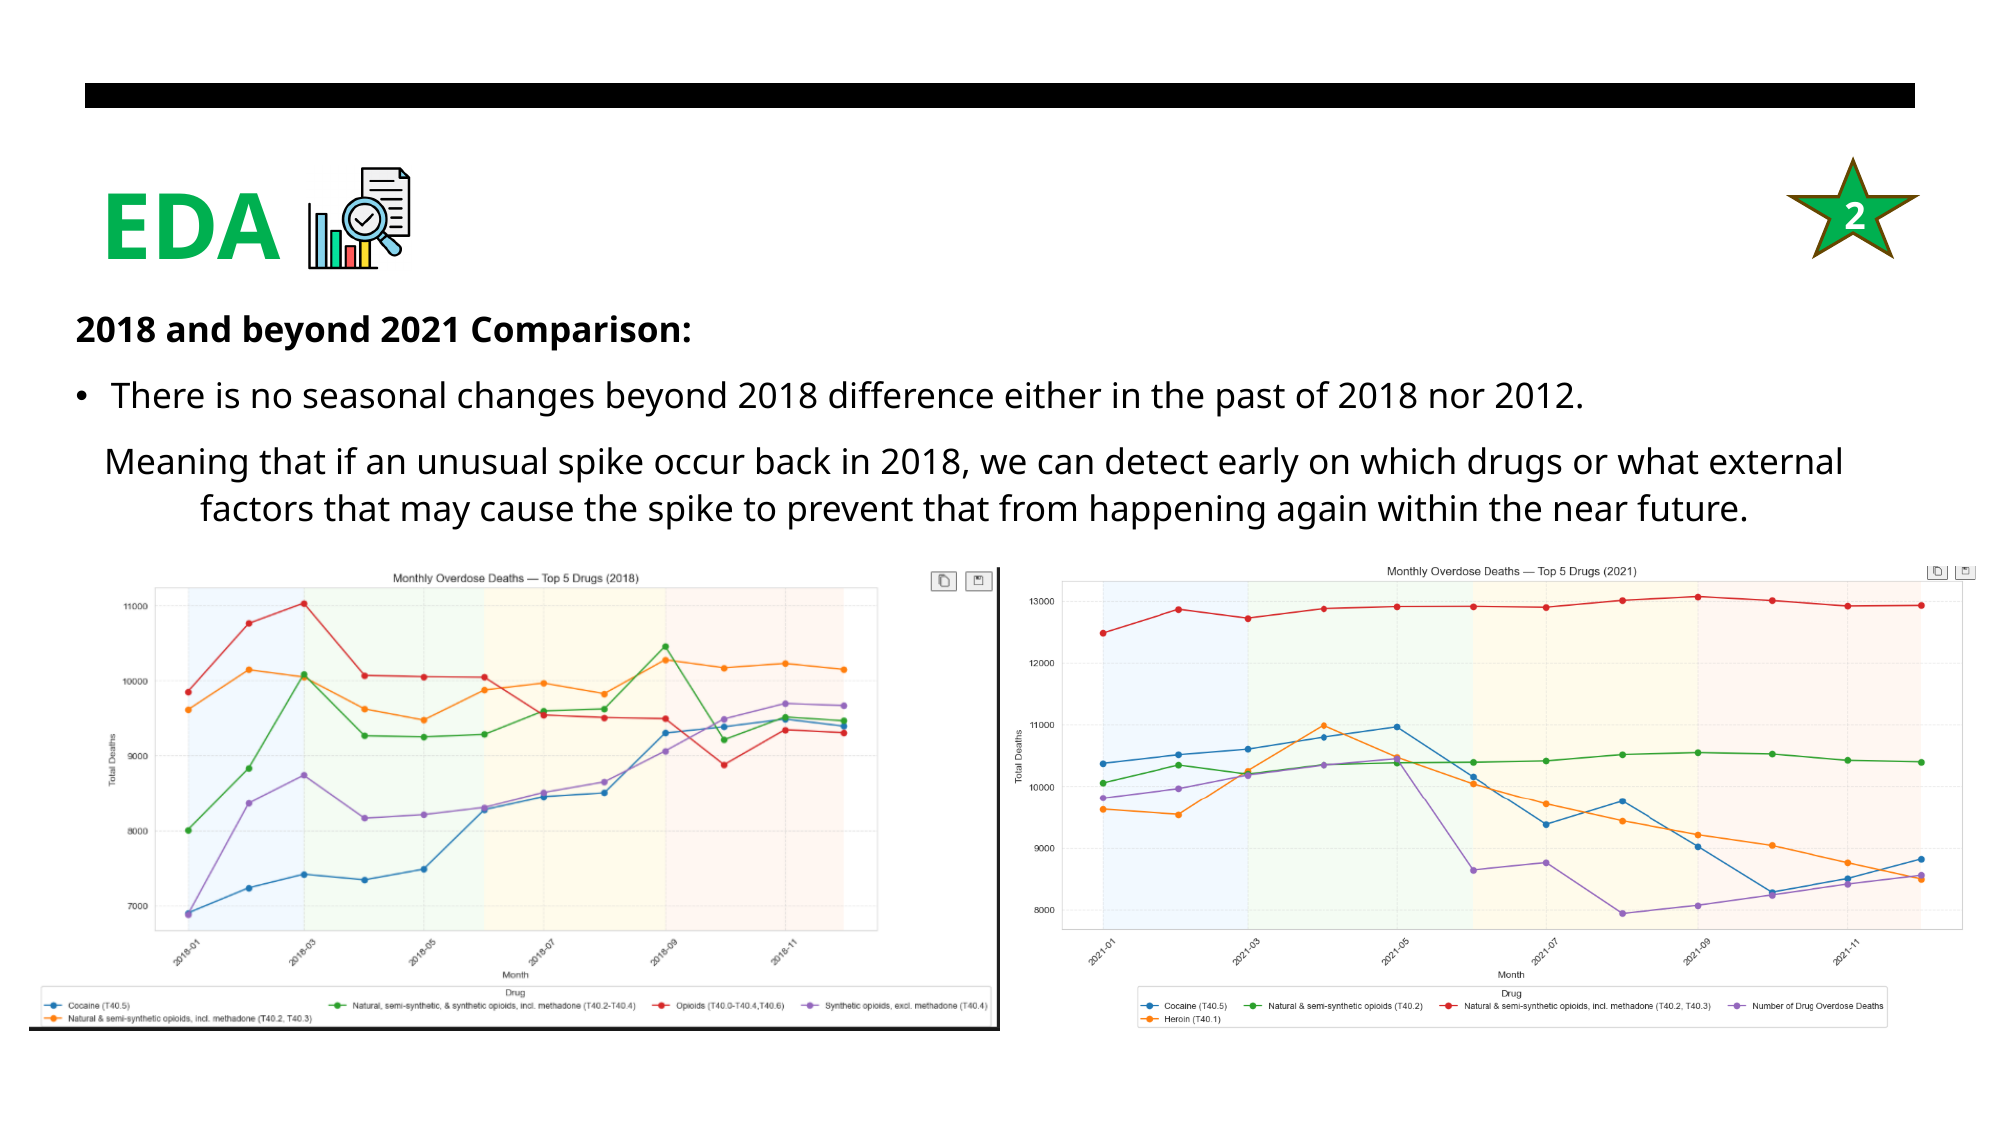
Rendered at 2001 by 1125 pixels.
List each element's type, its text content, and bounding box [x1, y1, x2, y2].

title EDA [85, 160, 1916, 401]
text_box 2 [1786, 156, 1921, 260]
picture [306, 165, 412, 271]
list 2018 and beyond 2021 Comparison: There is no seasonal changes beyond 2018 difference either in the past of 2018 nor 2012. Meaning that if an unusual spike occur back in 2018, we can detect early on which drugs or what external factors that may cause the spike to prevent that from happening again within the near future. [60, 295, 1891, 566]
picture [28, 561, 1977, 1032]
